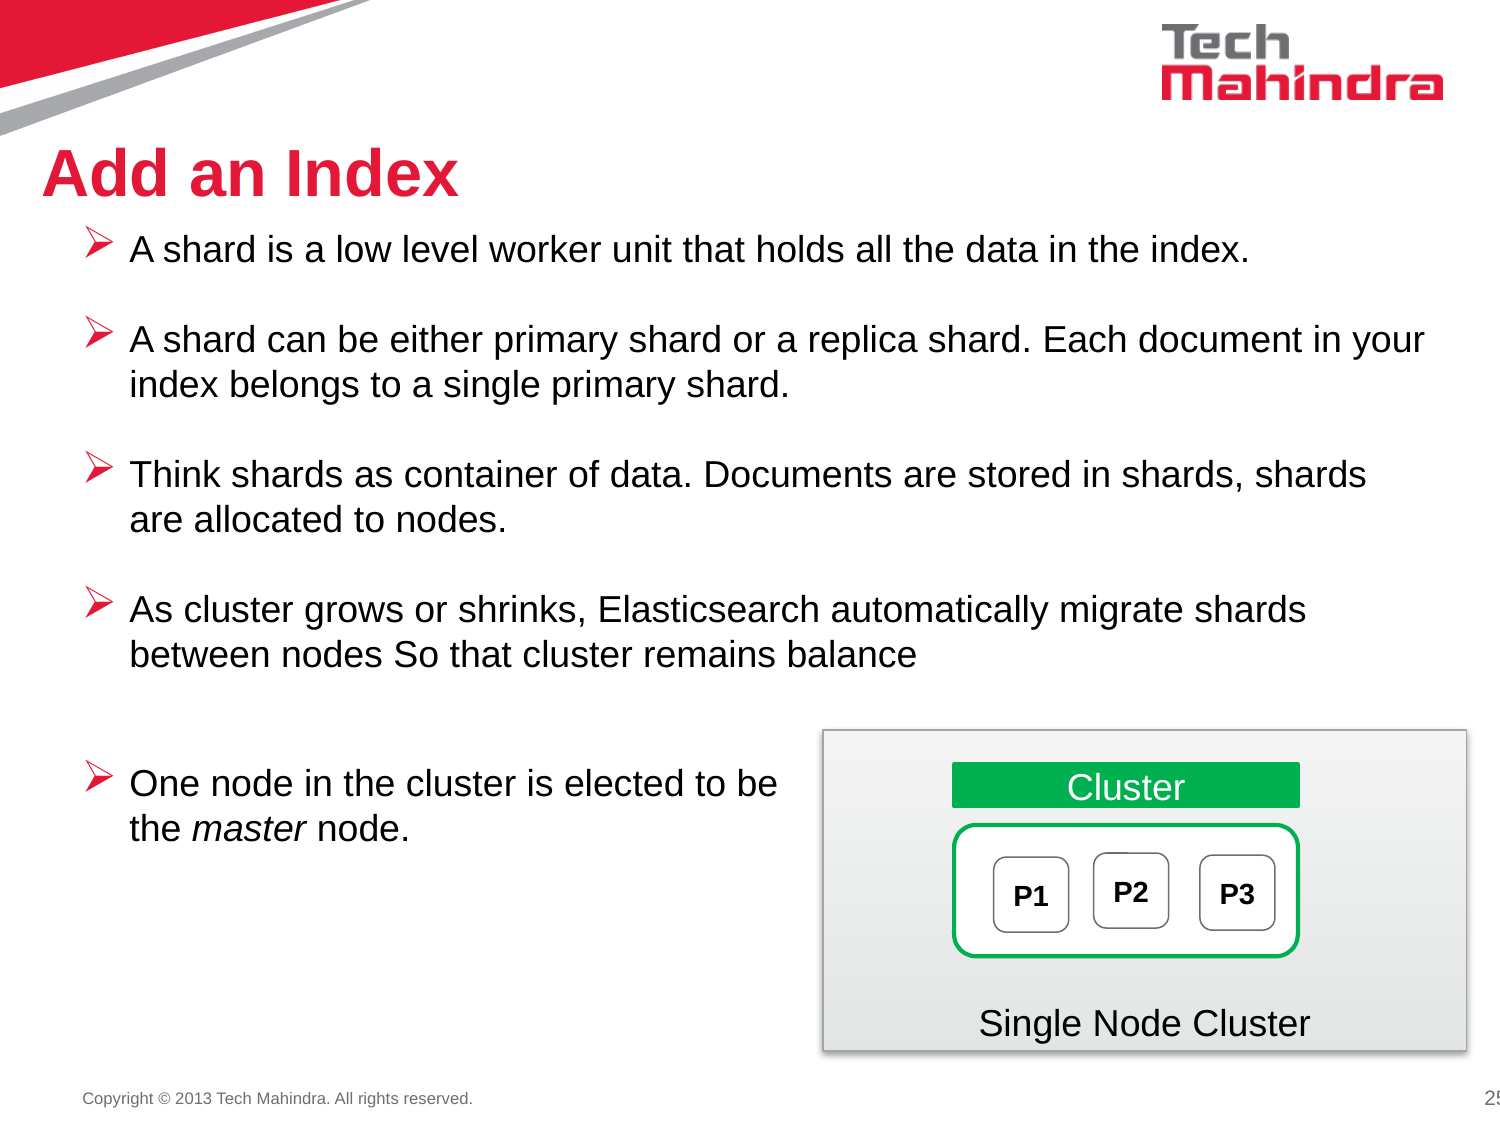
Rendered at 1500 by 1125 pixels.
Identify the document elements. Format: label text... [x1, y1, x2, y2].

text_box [822, 729, 1467, 1052]
text_box One node in the cluster is elected to be the master node. [81, 759, 784, 962]
picture [0, 0, 373, 136]
picture [1162, 24, 1443, 100]
list A shard is a low level worker unit that holds all the data in the index. A shard can be either primary shard or a replica shard. Each document in your index belongs to a single primary shard. Think shards as container of data. Documents are stored in shards, shards are allocated to nodes. As cluster grows or shrinks, Elasticsearch automatically migrate shards between nodes So that cluster remains balance [81, 225, 1430, 680]
title Add an Index [40, 129, 1389, 212]
